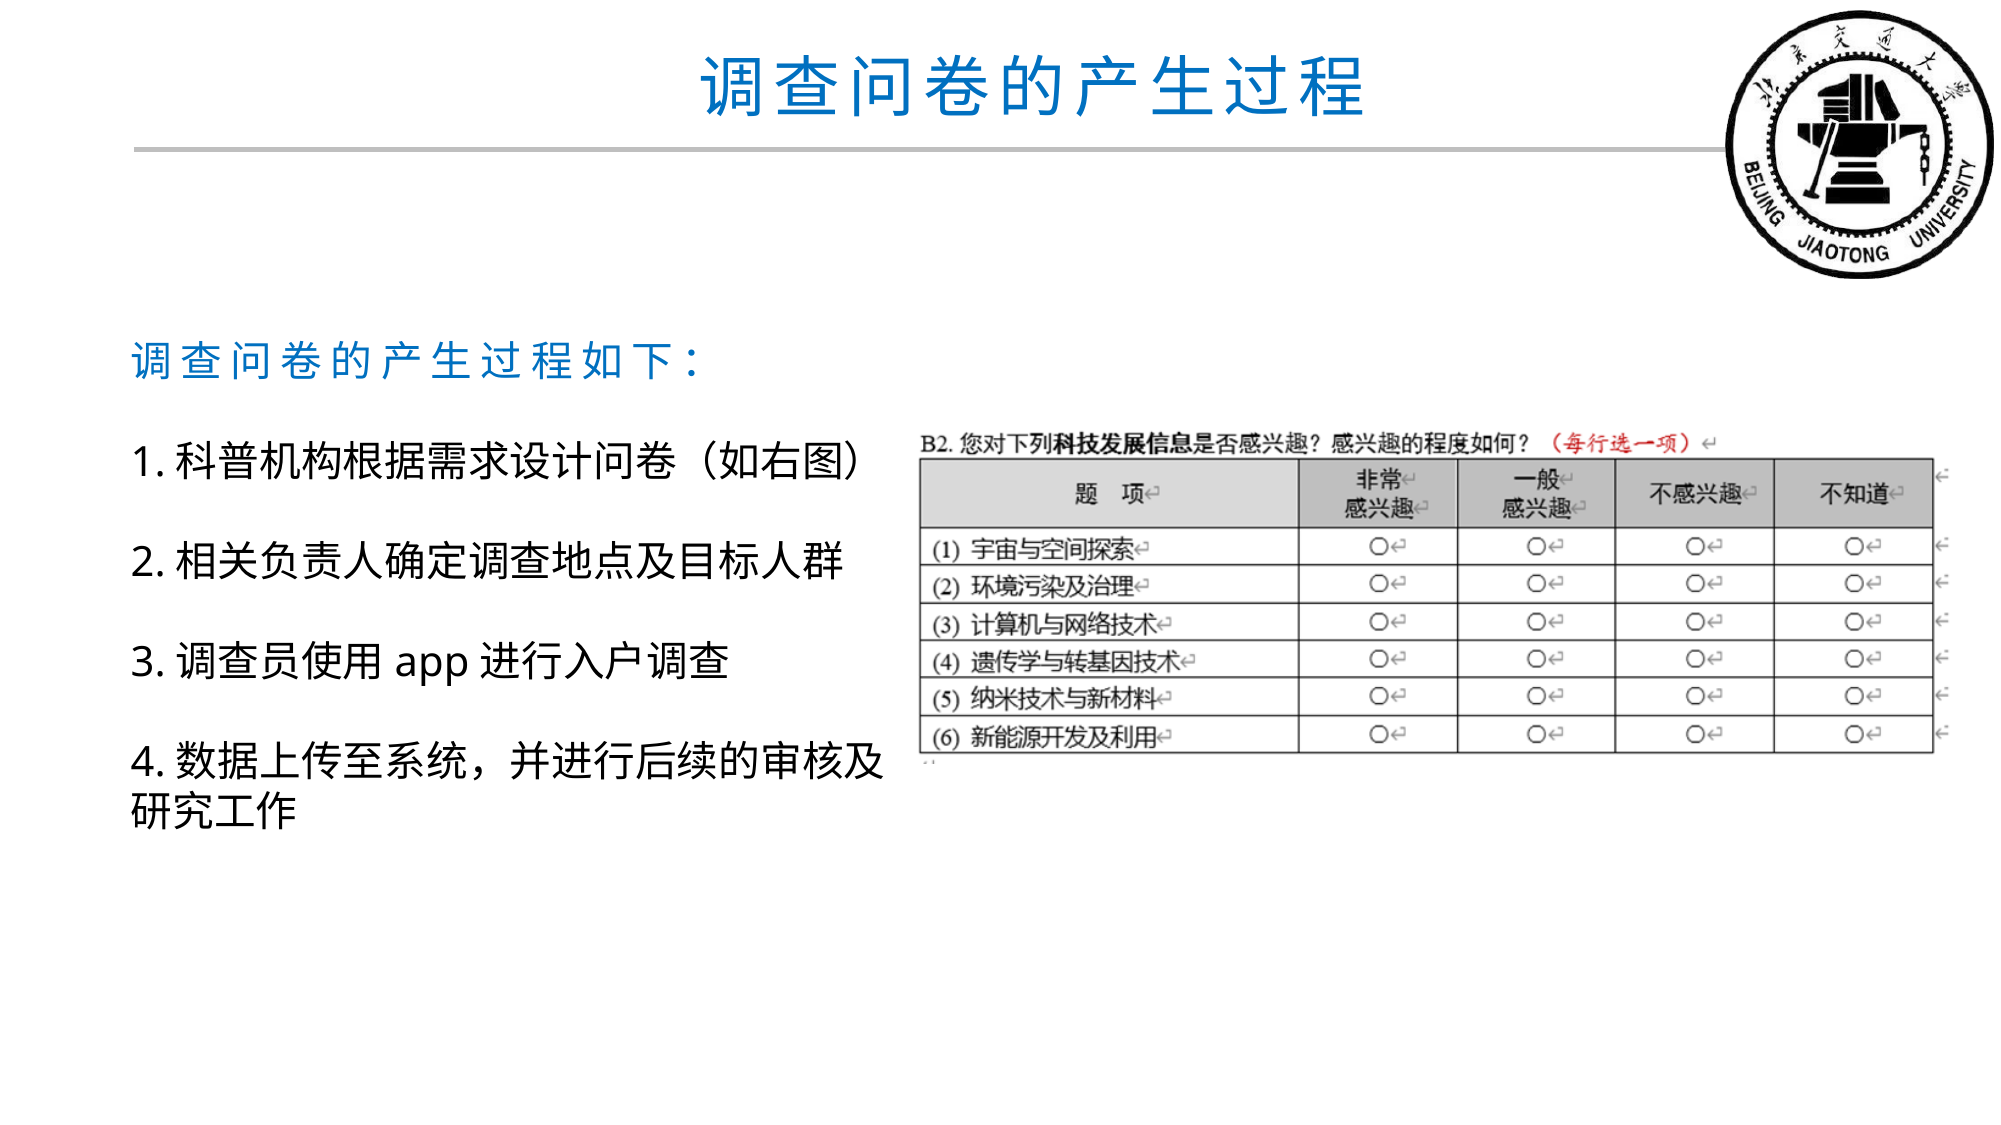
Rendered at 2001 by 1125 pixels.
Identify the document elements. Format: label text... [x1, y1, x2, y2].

text_box 调查问卷的产生过程如下： 1.科普机构根据需求设计问卷（如右图） 2.相关负责人确定调查地点及目标人群 3.调查员使用app进行入户调查 4.数据上传至系统，并进行后续的审核及研究工作 [115, 327, 905, 843]
text_box 调查问卷的产生过程 [684, 37, 1382, 133]
picture [904, 420, 1959, 764]
picture [1725, 10, 1994, 279]
